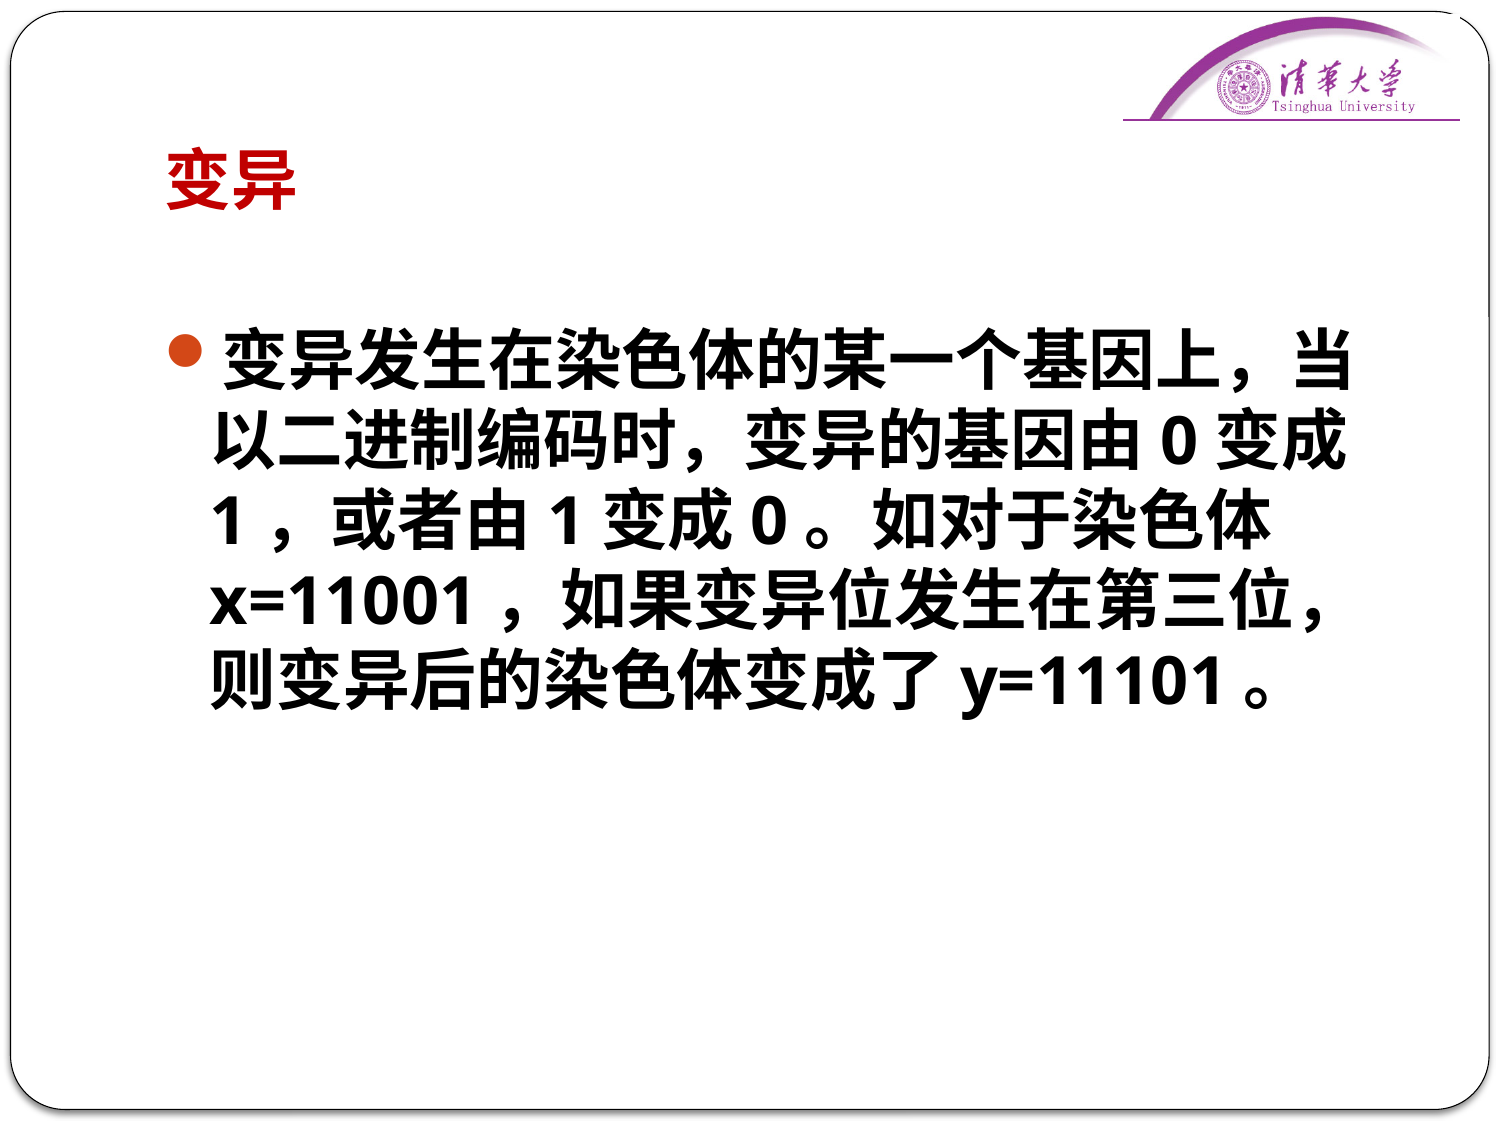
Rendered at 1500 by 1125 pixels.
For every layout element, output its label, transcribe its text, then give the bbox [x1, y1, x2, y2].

picture [1123, 14, 1460, 121]
title 变异 [150, 45, 1425, 233]
list 变异发生在染色体的某一个基因上，当以二进制编码时，变异的基因由0变成1，或者由1变成0。如对于染色体x=11001，如果变异位发生在第三位，则变异后的染色体变成了y=11101。 [150, 310, 1425, 988]
